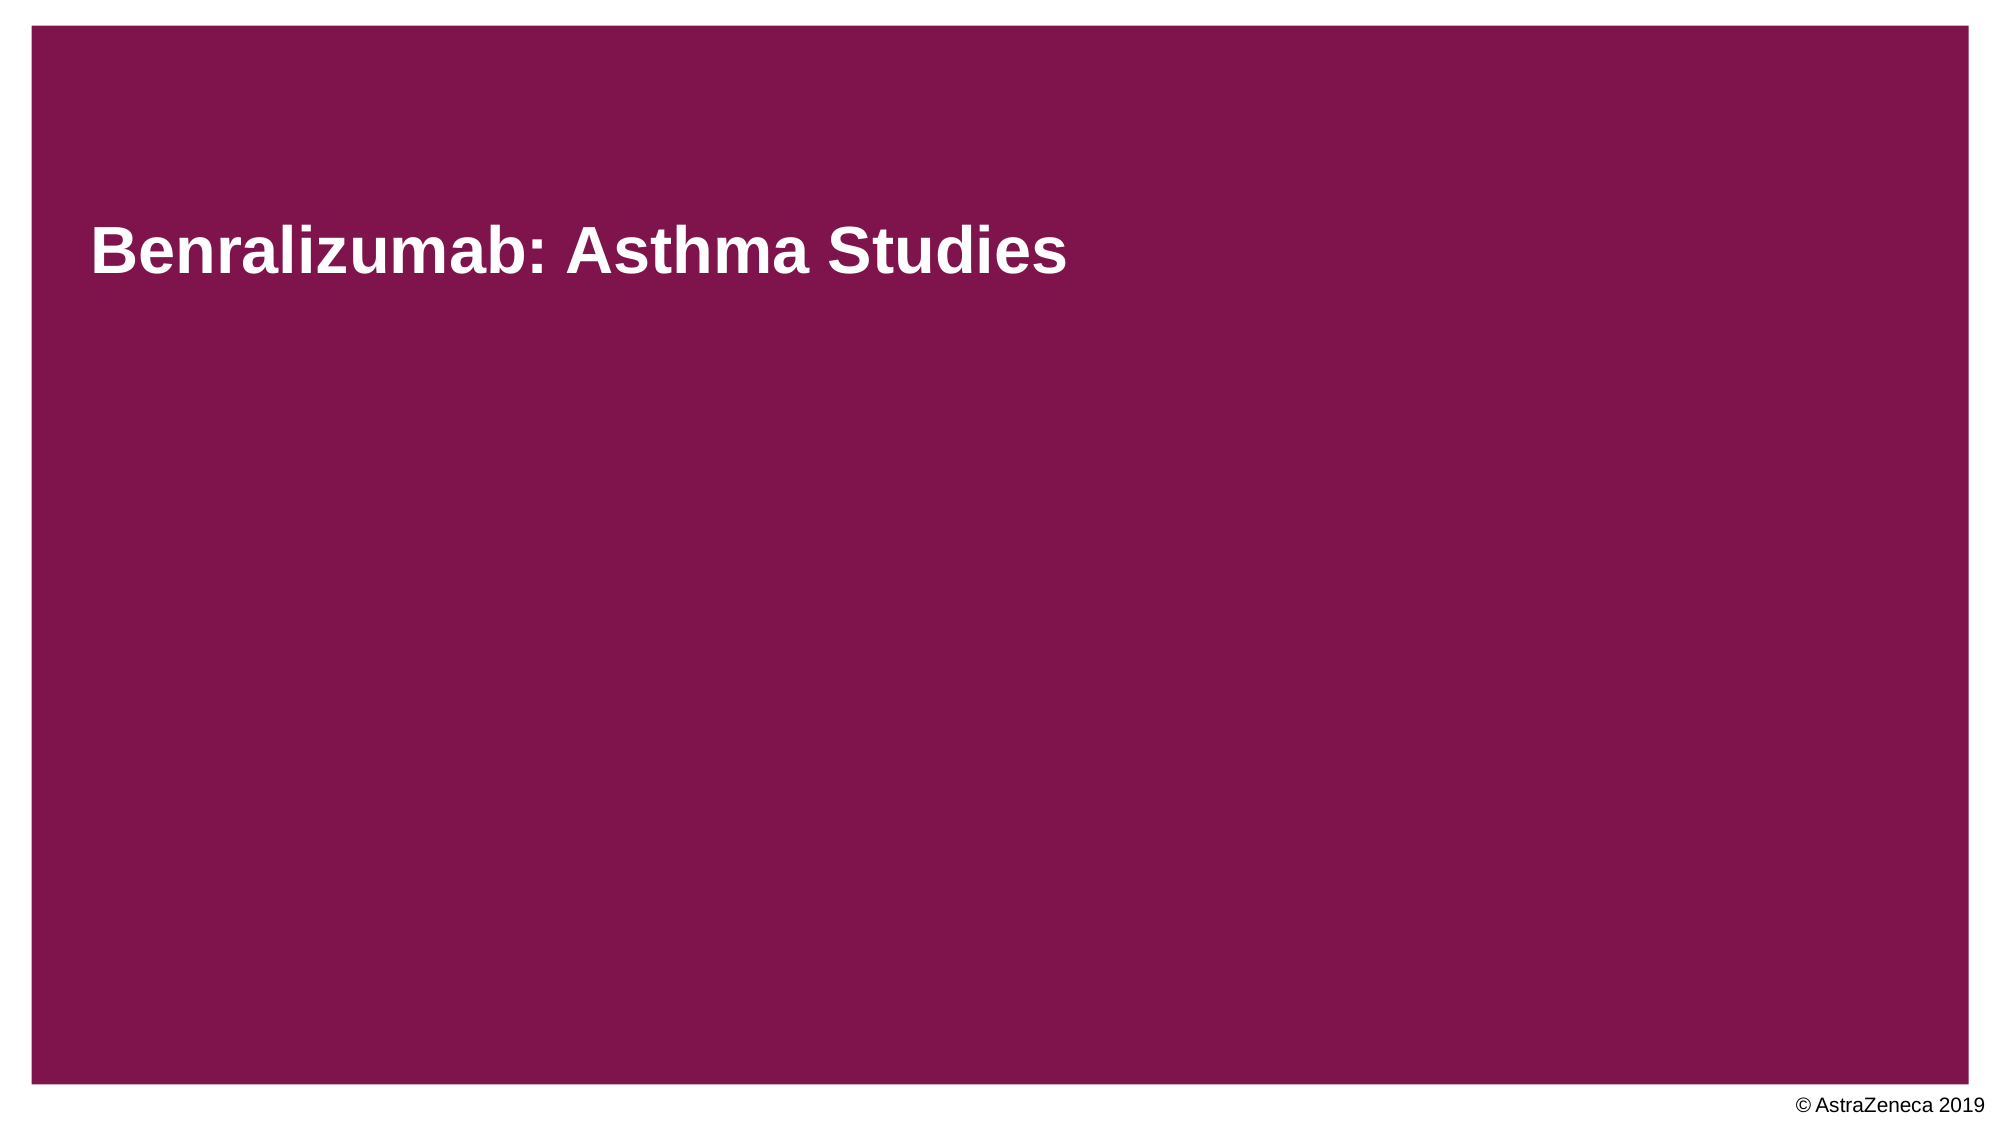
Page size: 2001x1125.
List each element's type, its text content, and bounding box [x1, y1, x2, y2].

title Benralizumab: Asthma Studies [75, 208, 1925, 297]
